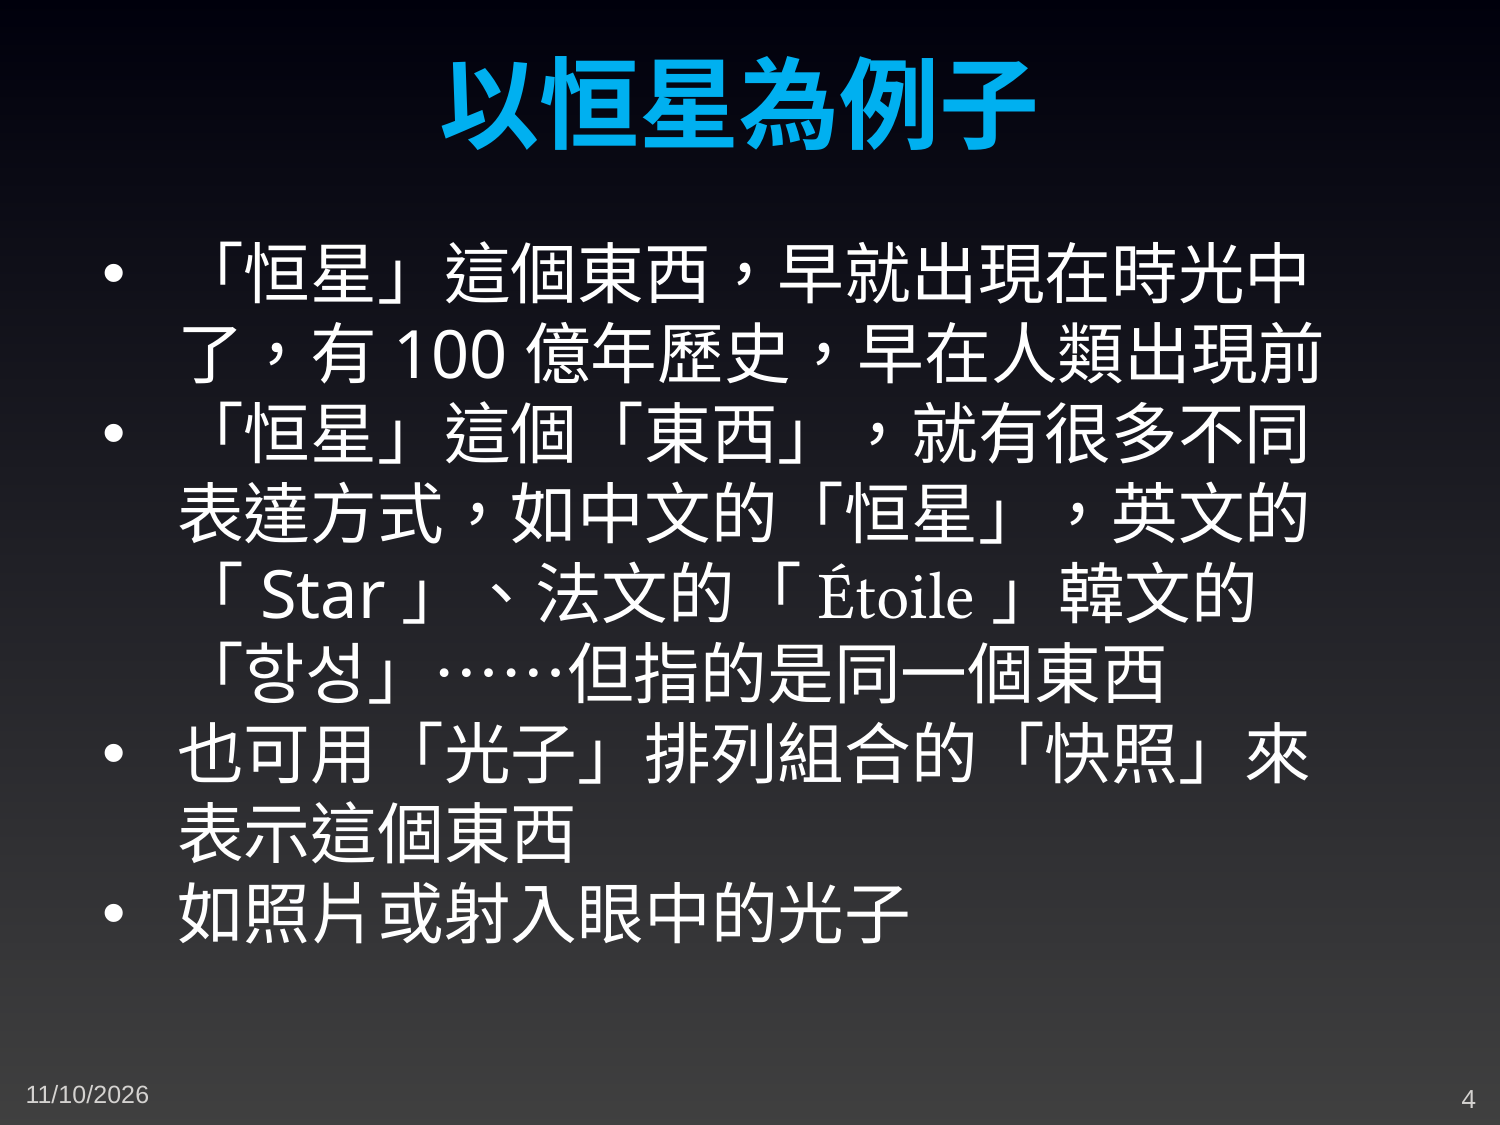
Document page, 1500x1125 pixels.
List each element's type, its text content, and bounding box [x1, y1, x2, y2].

text_box 「恒星」這個東西，早就出現在時光中了，有100億年歷史，早在人類出現前 「恒星」這個「東西」，就有很多不同表達方式，如中文的「恒星」，英文的「Star」、法文的「Étoile」韓文的「항성」……但指的是同一個東西 也可用「光子」排列組合的「快照」來表示這個東西 如照片或射入眼中的光子 [87, 224, 1388, 1040]
slide_number 4 [1340, 1075, 1491, 1117]
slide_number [10, 1075, 411, 1117]
text_box 以恒星為例子 [425, 14, 1125, 177]
